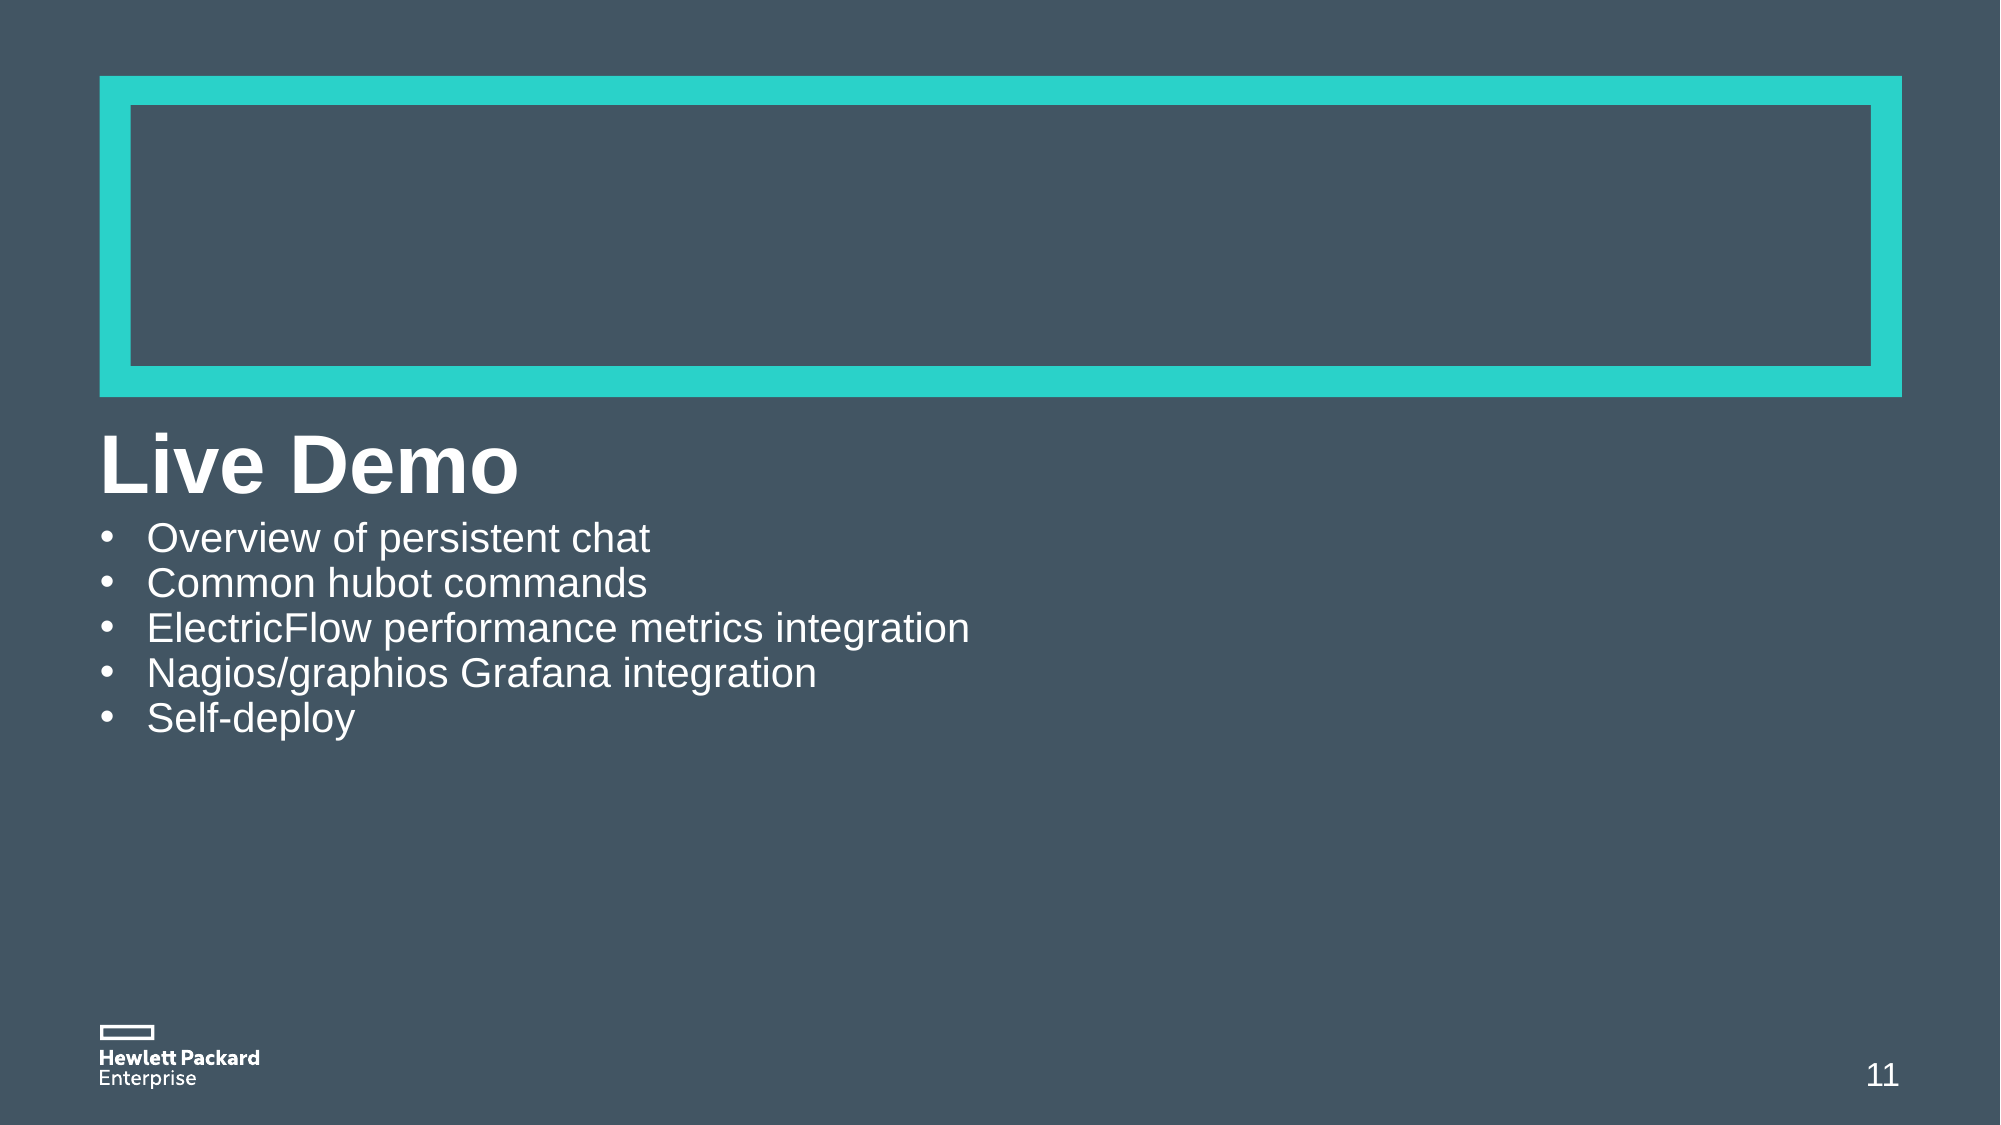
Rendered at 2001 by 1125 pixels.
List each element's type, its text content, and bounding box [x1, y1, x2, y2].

slide_number 11 [1812, 1054, 1900, 1093]
list Overview of persistent chat Common hubot commands ElectricFlow performance metrics integration Nagios/graphios Grafana integration Self-deploy [99, 516, 1450, 605]
title Live Demo [99, 421, 1450, 516]
